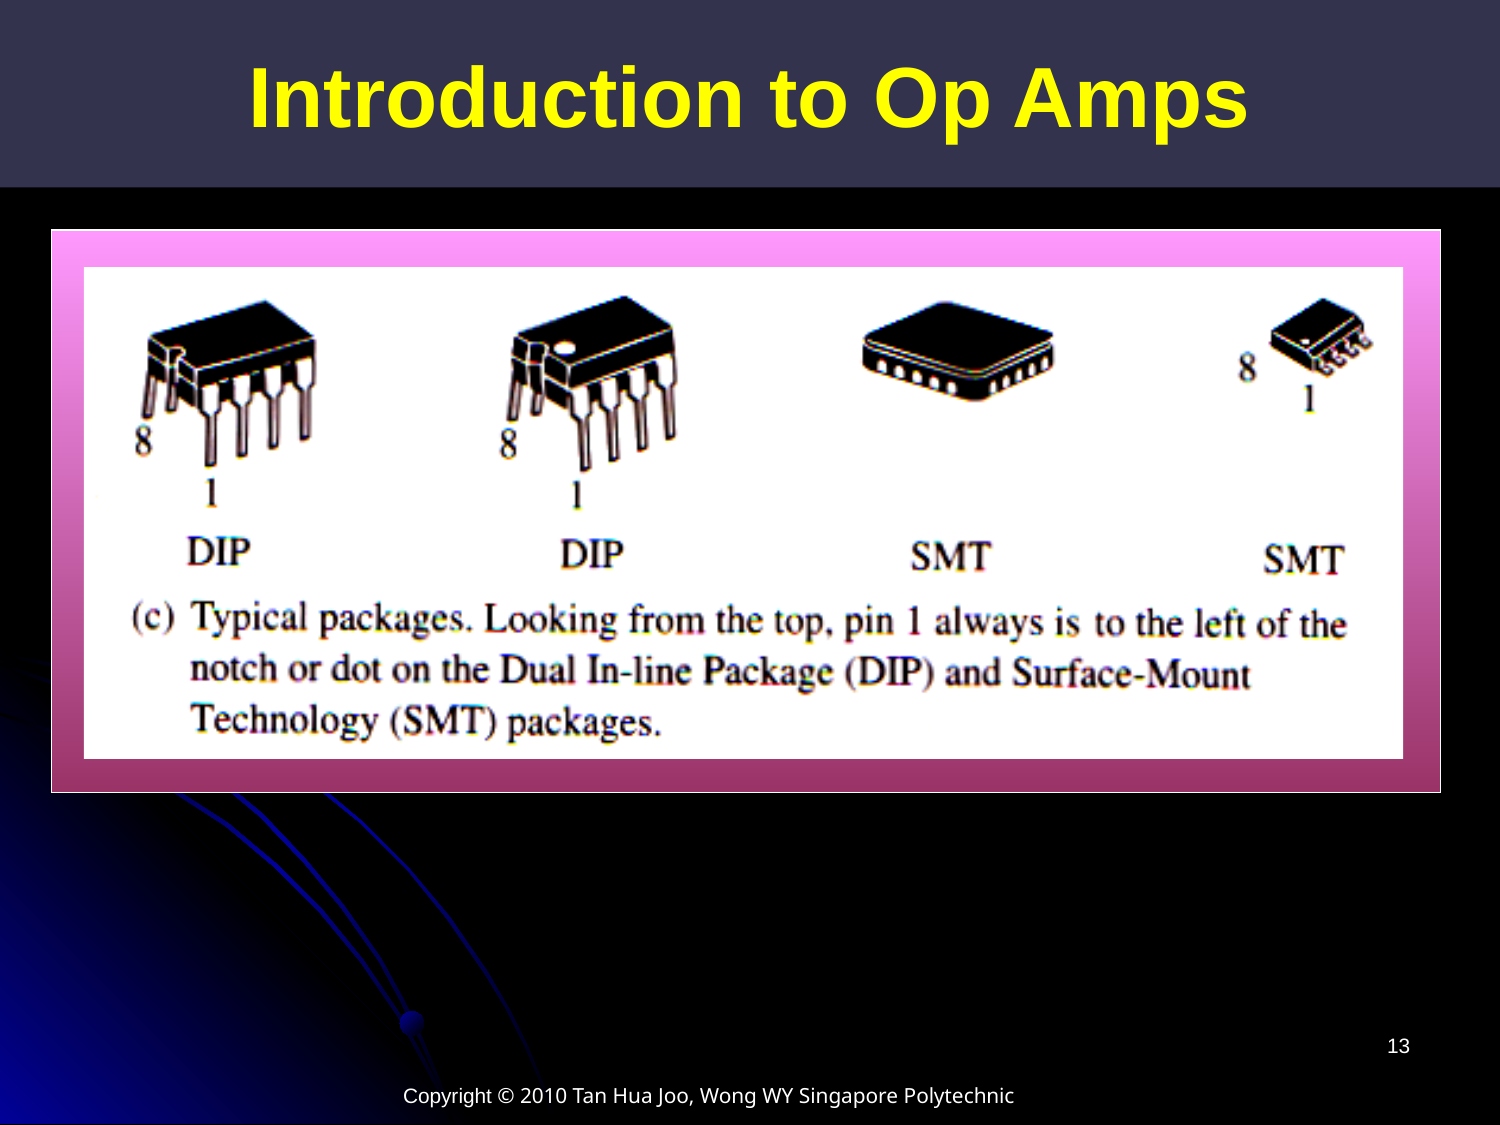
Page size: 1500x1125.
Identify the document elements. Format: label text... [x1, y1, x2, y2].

text_box Introduction to Op Amps [0, 0, 1500, 188]
slide_number 13 [1074, 1025, 1425, 1100]
footer Copyright © 2010 Tan Hua Joo, Wong WY Singapore Polytechnic [259, 1050, 1158, 1125]
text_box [51, 229, 1441, 793]
